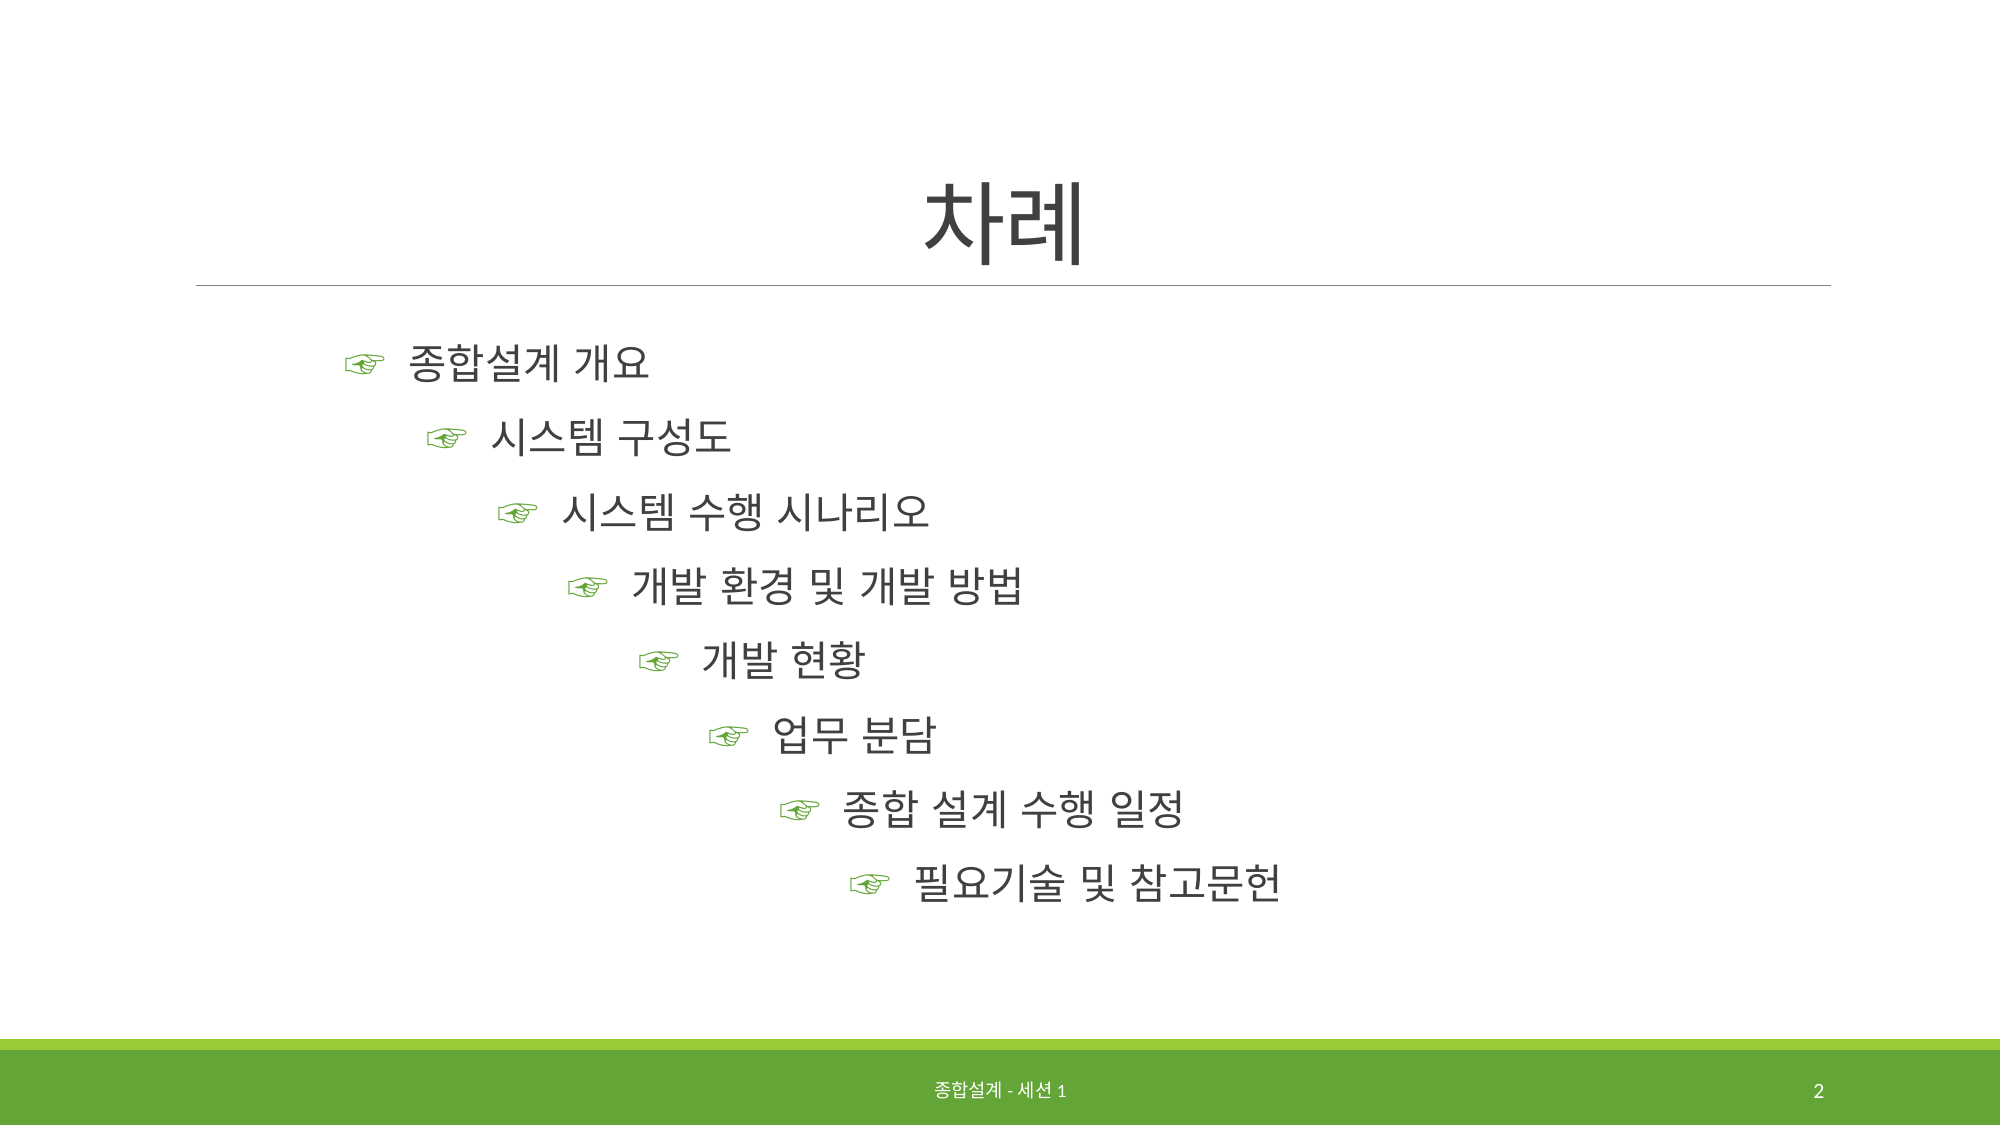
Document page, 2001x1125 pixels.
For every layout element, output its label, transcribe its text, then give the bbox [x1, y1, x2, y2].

slide_number 2 [1624, 1059, 1840, 1120]
footer 종합설계-세션1 [604, 1059, 1396, 1120]
title 차례 [180, 47, 1830, 285]
list ☞ 종합설계 개요 ☞ 시스템 구성도 ☞ 시스템 수행 시나리오 ☞ 개발 환경 및 개발 방법 ☞ 개발 현황 ☞ 업무 분담 ☞ 종합 설계 수행 일정 ☞ 필요기술 및 참고문헌 [321, 336, 1720, 997]
